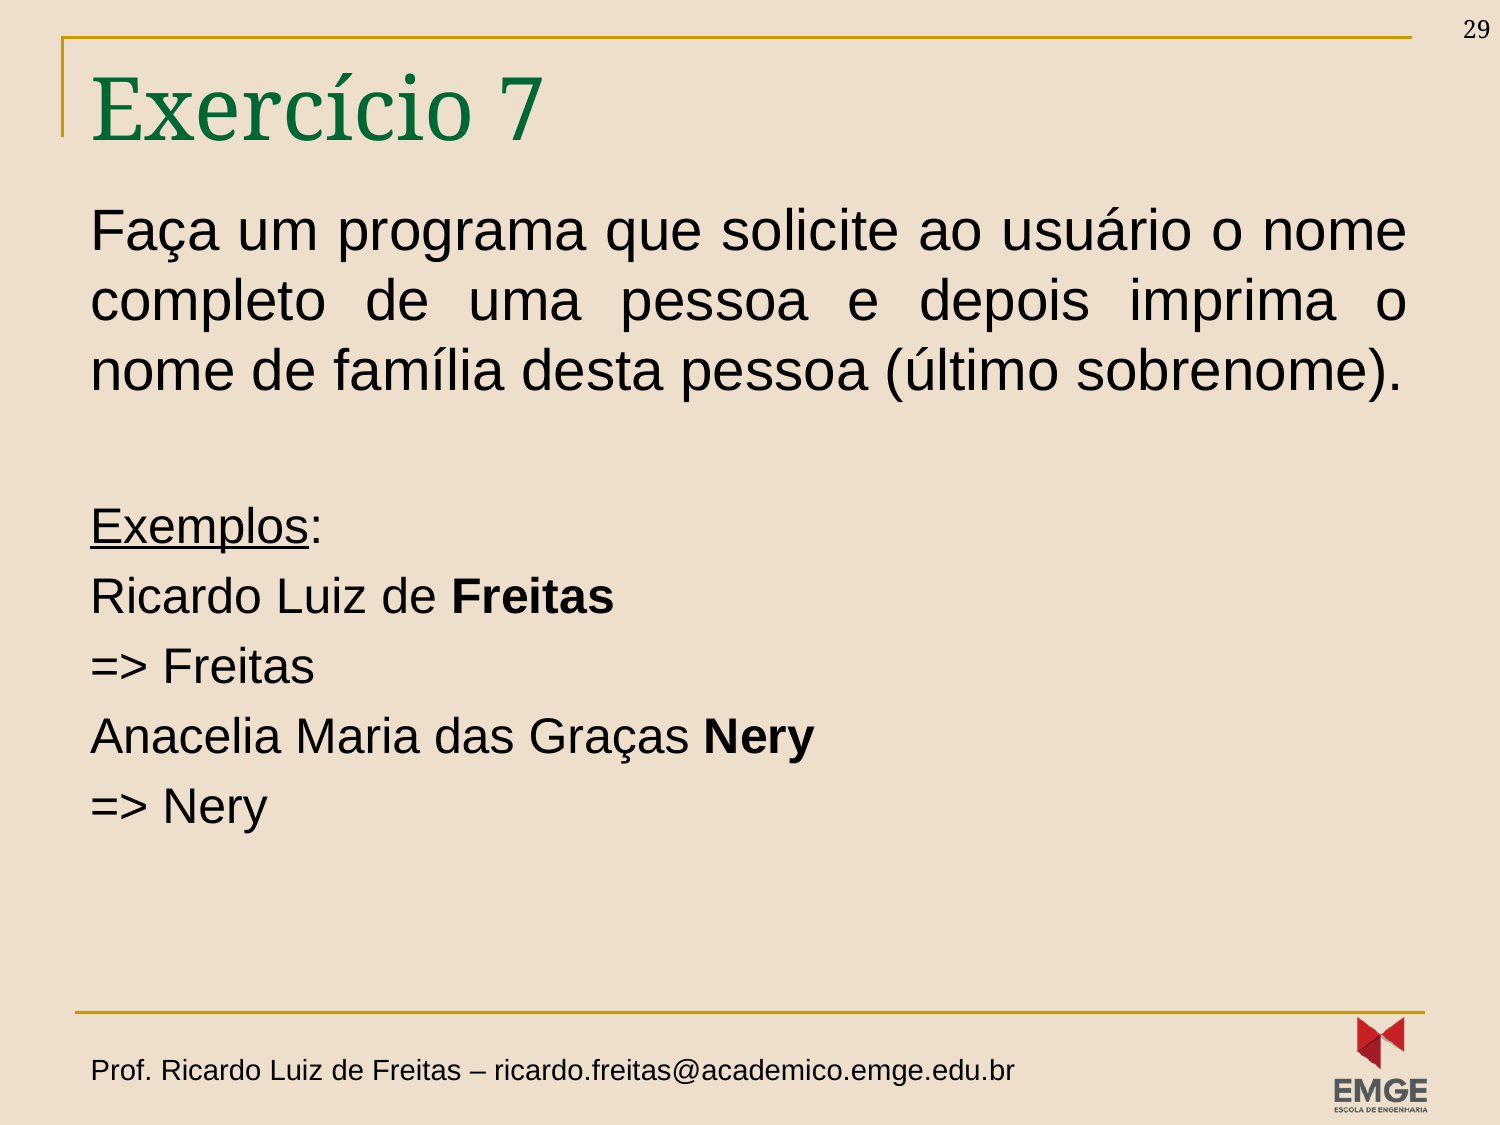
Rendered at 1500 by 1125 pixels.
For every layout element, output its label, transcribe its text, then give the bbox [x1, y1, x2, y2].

list Faça um programa que solicite ao usuário o nome completo de uma pessoa e depois imprima o nome de família desta pessoa (último sobrenome). Exemplos: Ricardo Luiz de Freitas => Freitas Anacelia Maria das Graças Nery => Nery [75, 184, 1425, 917]
picture [1328, 1012, 1433, 1116]
title Exercício 7 [75, 45, 1425, 184]
slide_number 29 [1392, 0, 1500, 55]
